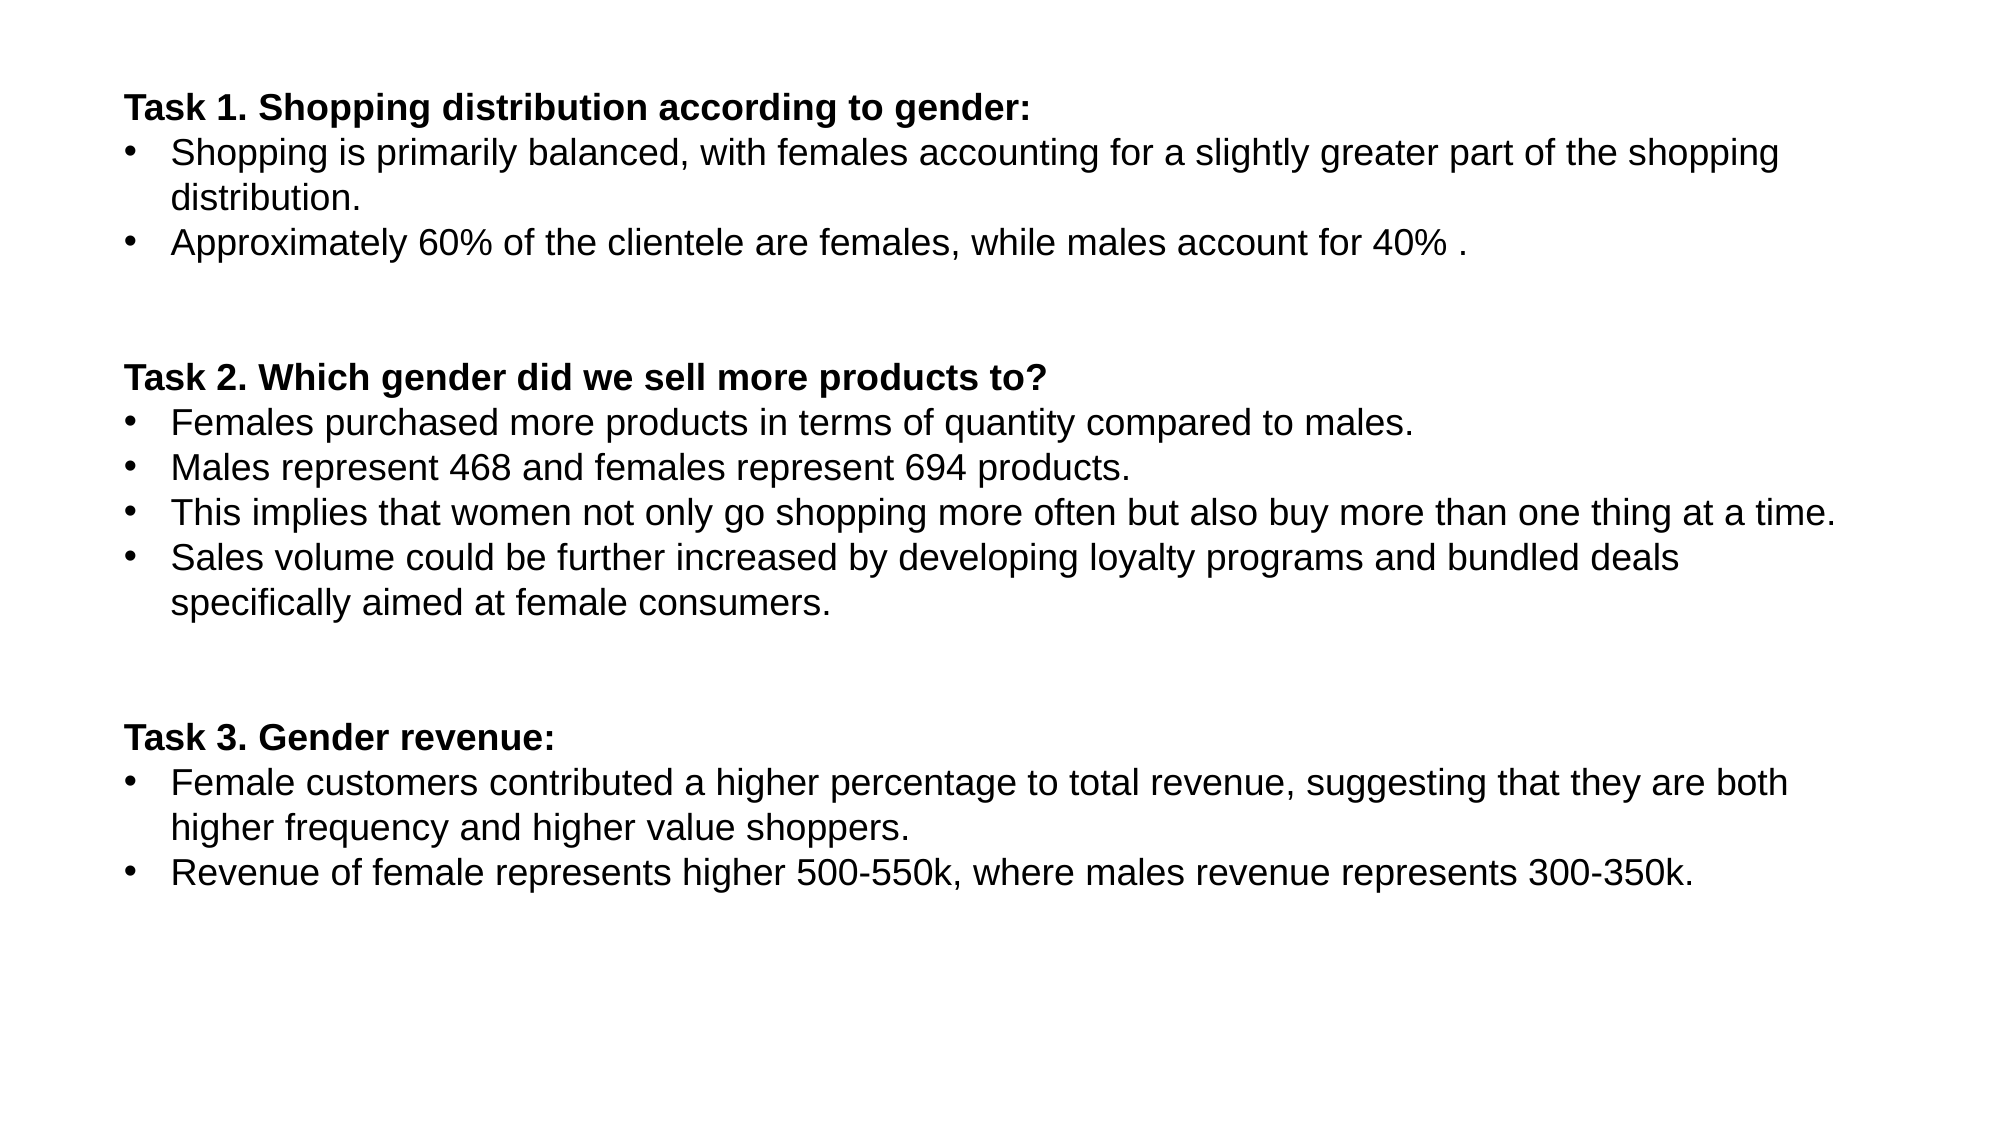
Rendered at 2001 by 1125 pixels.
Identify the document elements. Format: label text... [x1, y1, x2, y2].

picture [249, 426, 1750, 699]
text_box Task 1. Shopping distribution according to gender: Shopping is primarily balanced, with females accounting for a slightly greater part of the shopping distribution. Approximately 60% of the clientele are females, while males account for 40% . Task 2. Which gender did we sell more products to? Females purchased more products in terms of quantity compared to males. Males represent 468 and females represent 694 products. This implies that women not only go shopping more often but also buy more than one thing at a time. Sales volume could be further increased by developing loyalty programs and bundled deals specifically aimed at female consumers. Task 3. Gender revenue: Female customers contributed a higher percentage to total revenue, suggesting that they are both higher frequency and higher value shoppers. Revenue of female represents higher 500-550k, where males revenue represents 300-350k. [108, 30, 1865, 991]
